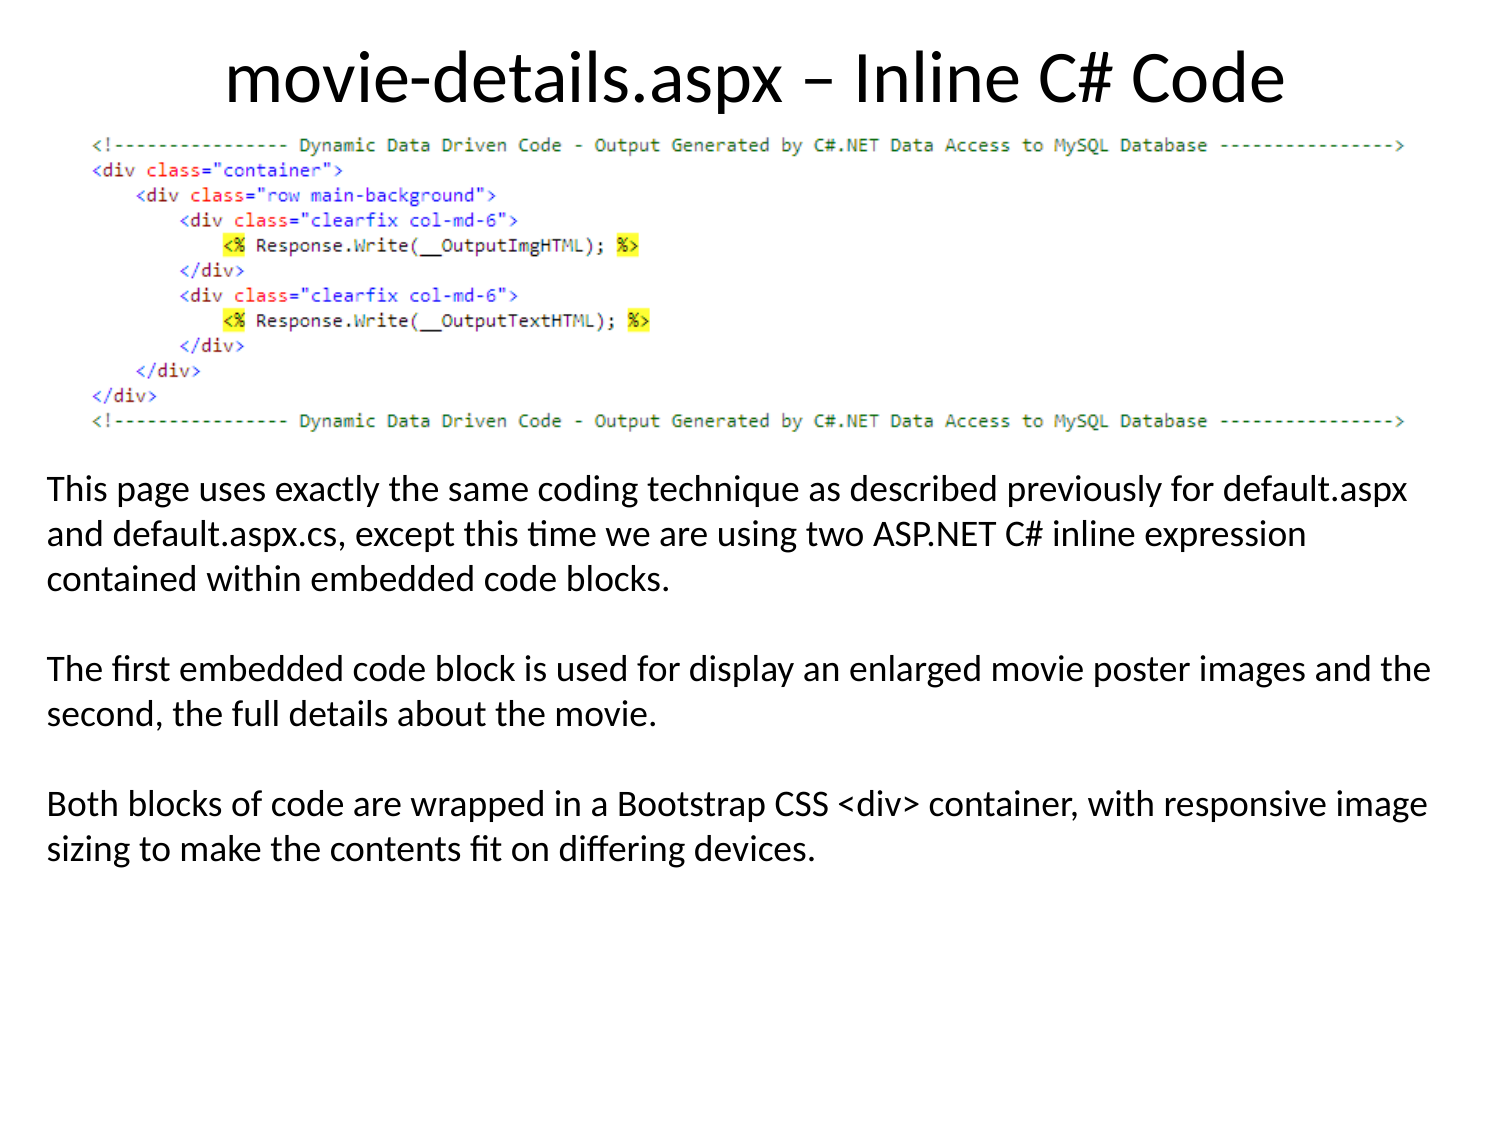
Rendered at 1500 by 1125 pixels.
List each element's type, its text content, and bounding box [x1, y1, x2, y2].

text_box This page uses exactly the same coding technique as described previously for default.aspx and default.aspx.cs, except this time we are using two ASP.NET C# inline expression contained within embedded code blocks. The first embedded code block is used for display an enlarged movie poster images and the second, the full details about the movie. Both blocks of code are wrapped in a Bootstrap CSS <div> container, with responsive image sizing to make the contents fit on differing devices. [31, 456, 1449, 876]
title movie-details.aspx – Inline C# Code [100, 19, 1412, 123]
picture [84, 125, 1416, 443]
